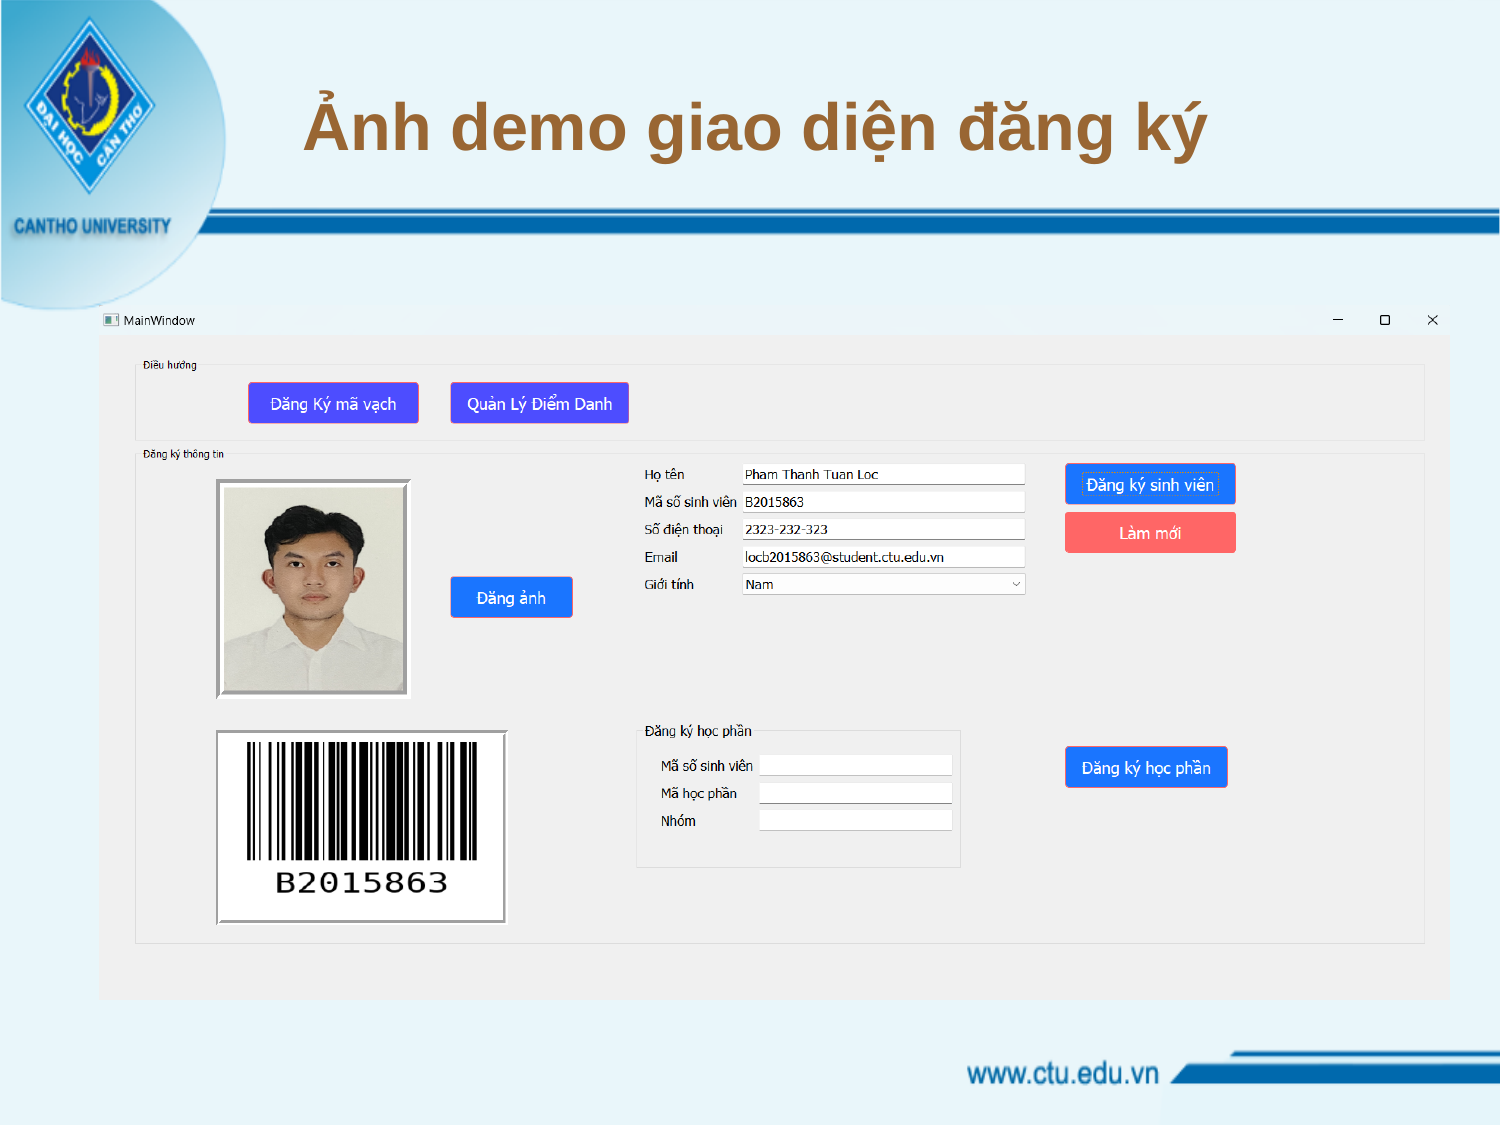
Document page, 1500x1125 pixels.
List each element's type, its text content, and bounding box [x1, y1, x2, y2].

title Ảnh demo giao diện đăng ký [287, 46, 1451, 202]
picture [0, 0, 1500, 1125]
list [99, 305, 1450, 1000]
